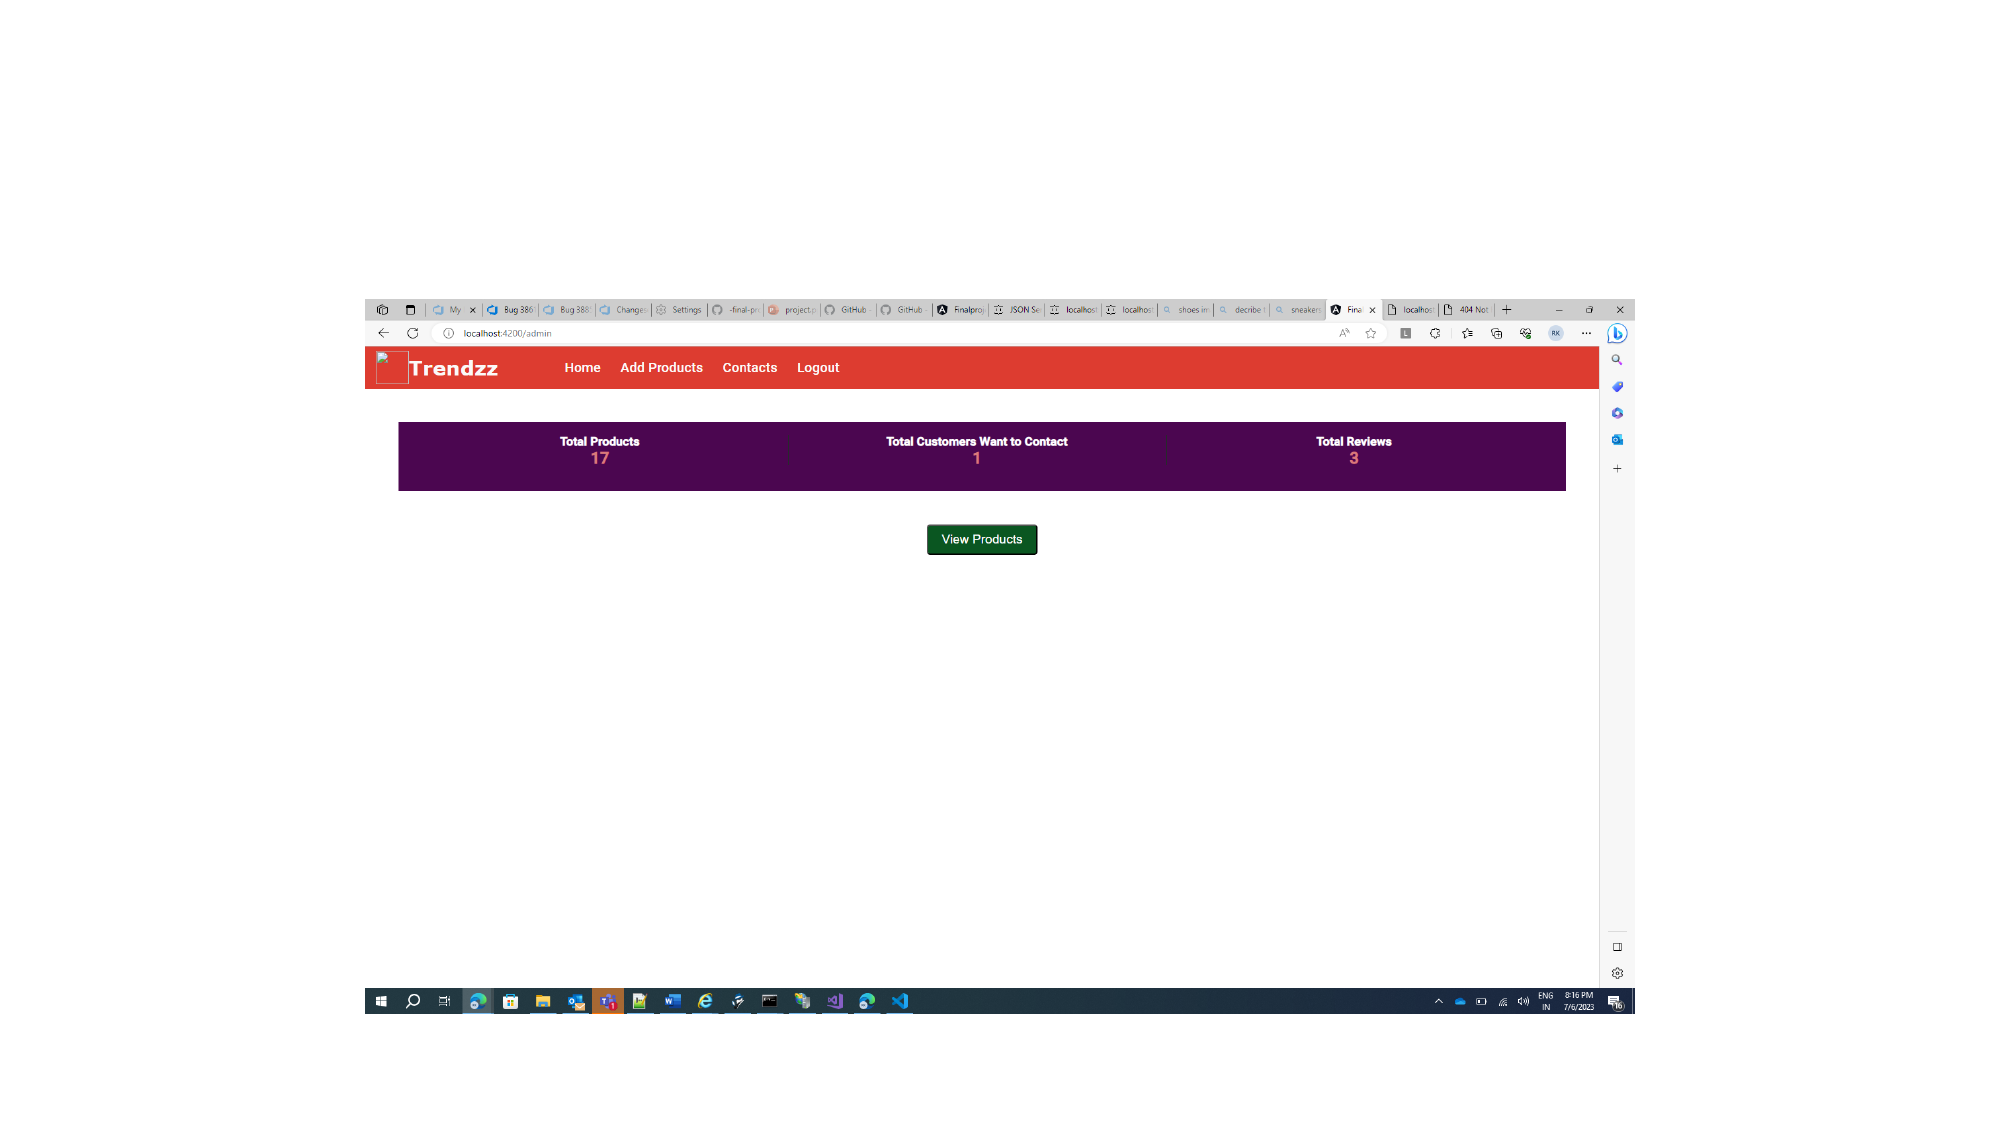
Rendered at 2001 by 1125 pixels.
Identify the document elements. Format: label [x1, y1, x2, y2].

list [365, 299, 1635, 1014]
